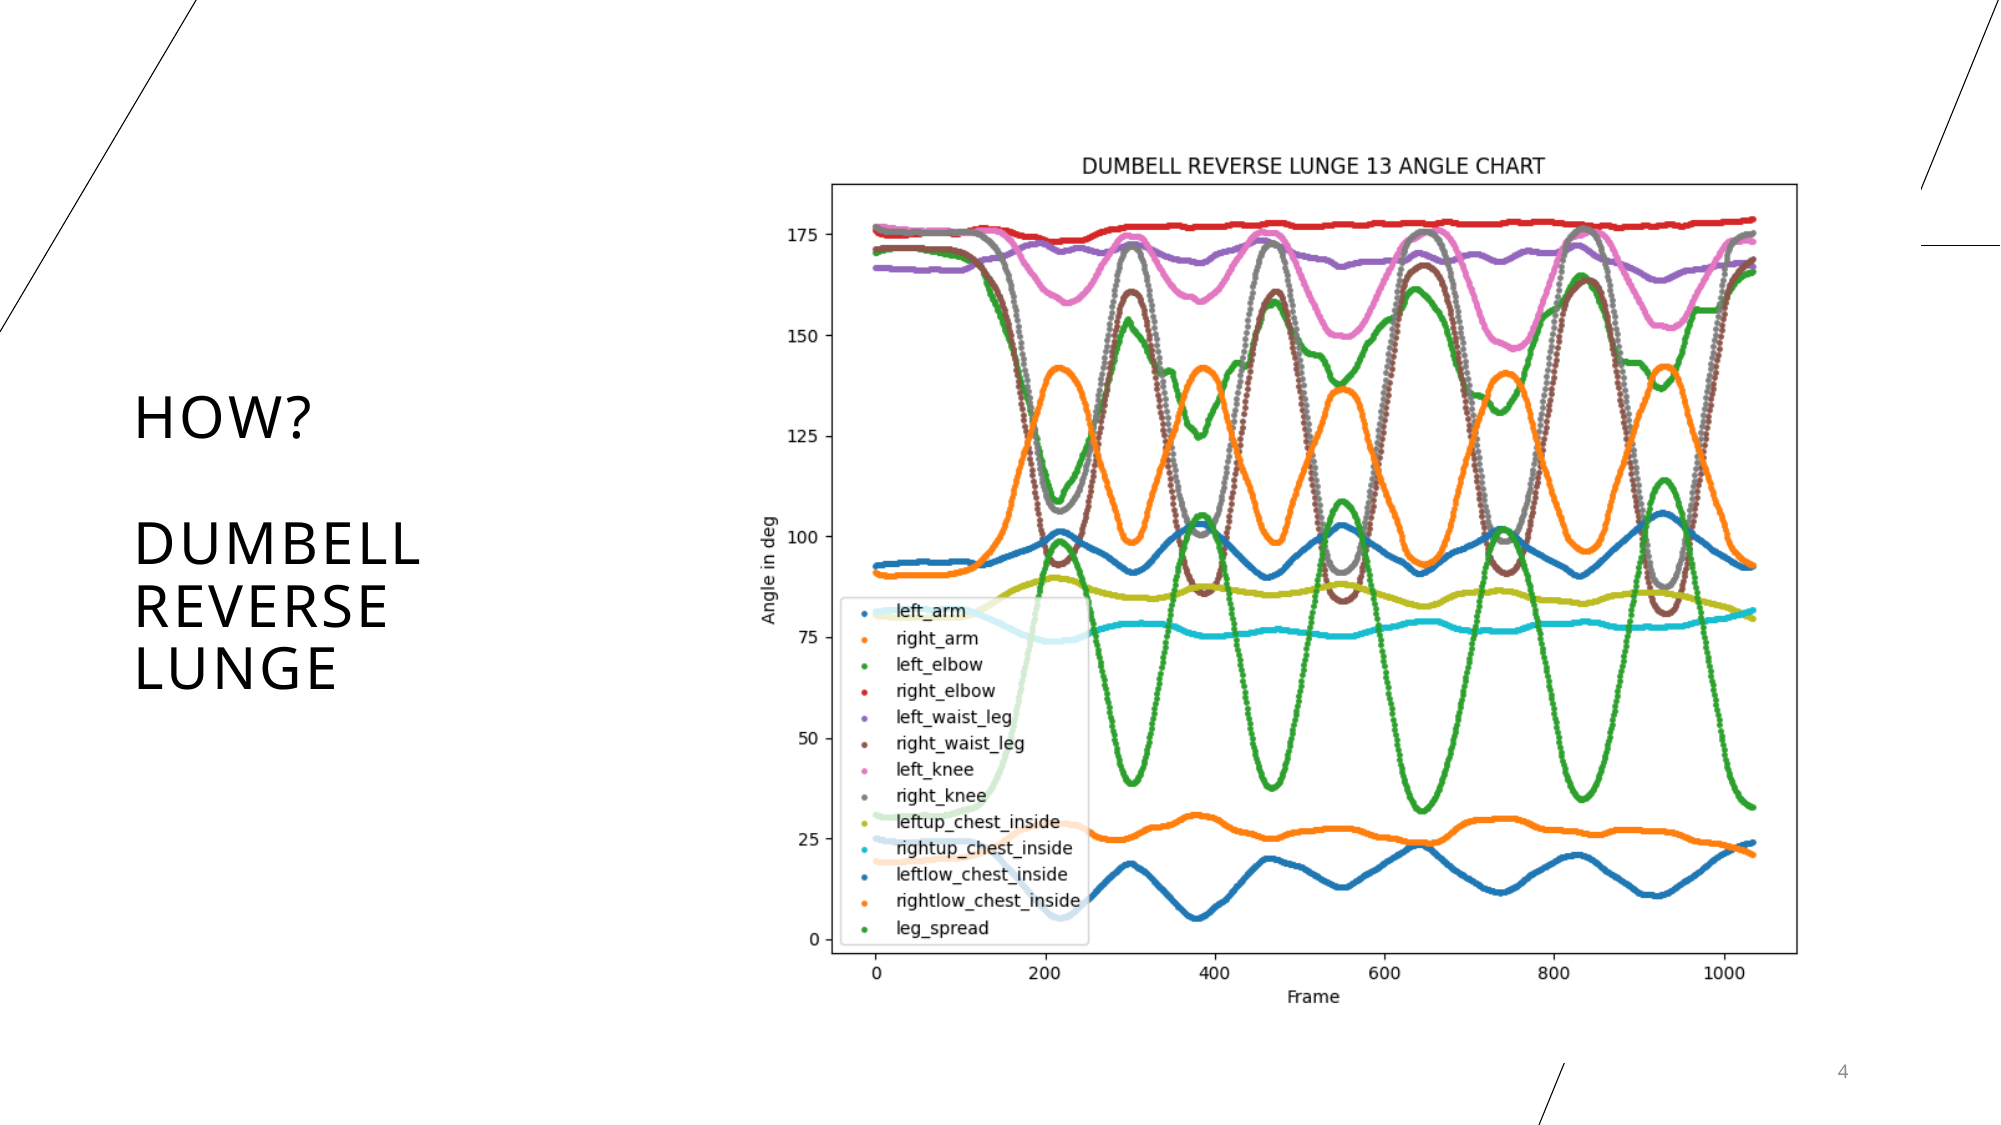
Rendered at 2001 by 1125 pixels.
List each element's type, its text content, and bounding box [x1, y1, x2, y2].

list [675, 64, 1921, 1063]
title How? Dumbell Reverse Lunge [118, 259, 589, 710]
slide_number 4 [1701, 1063, 1864, 1103]
